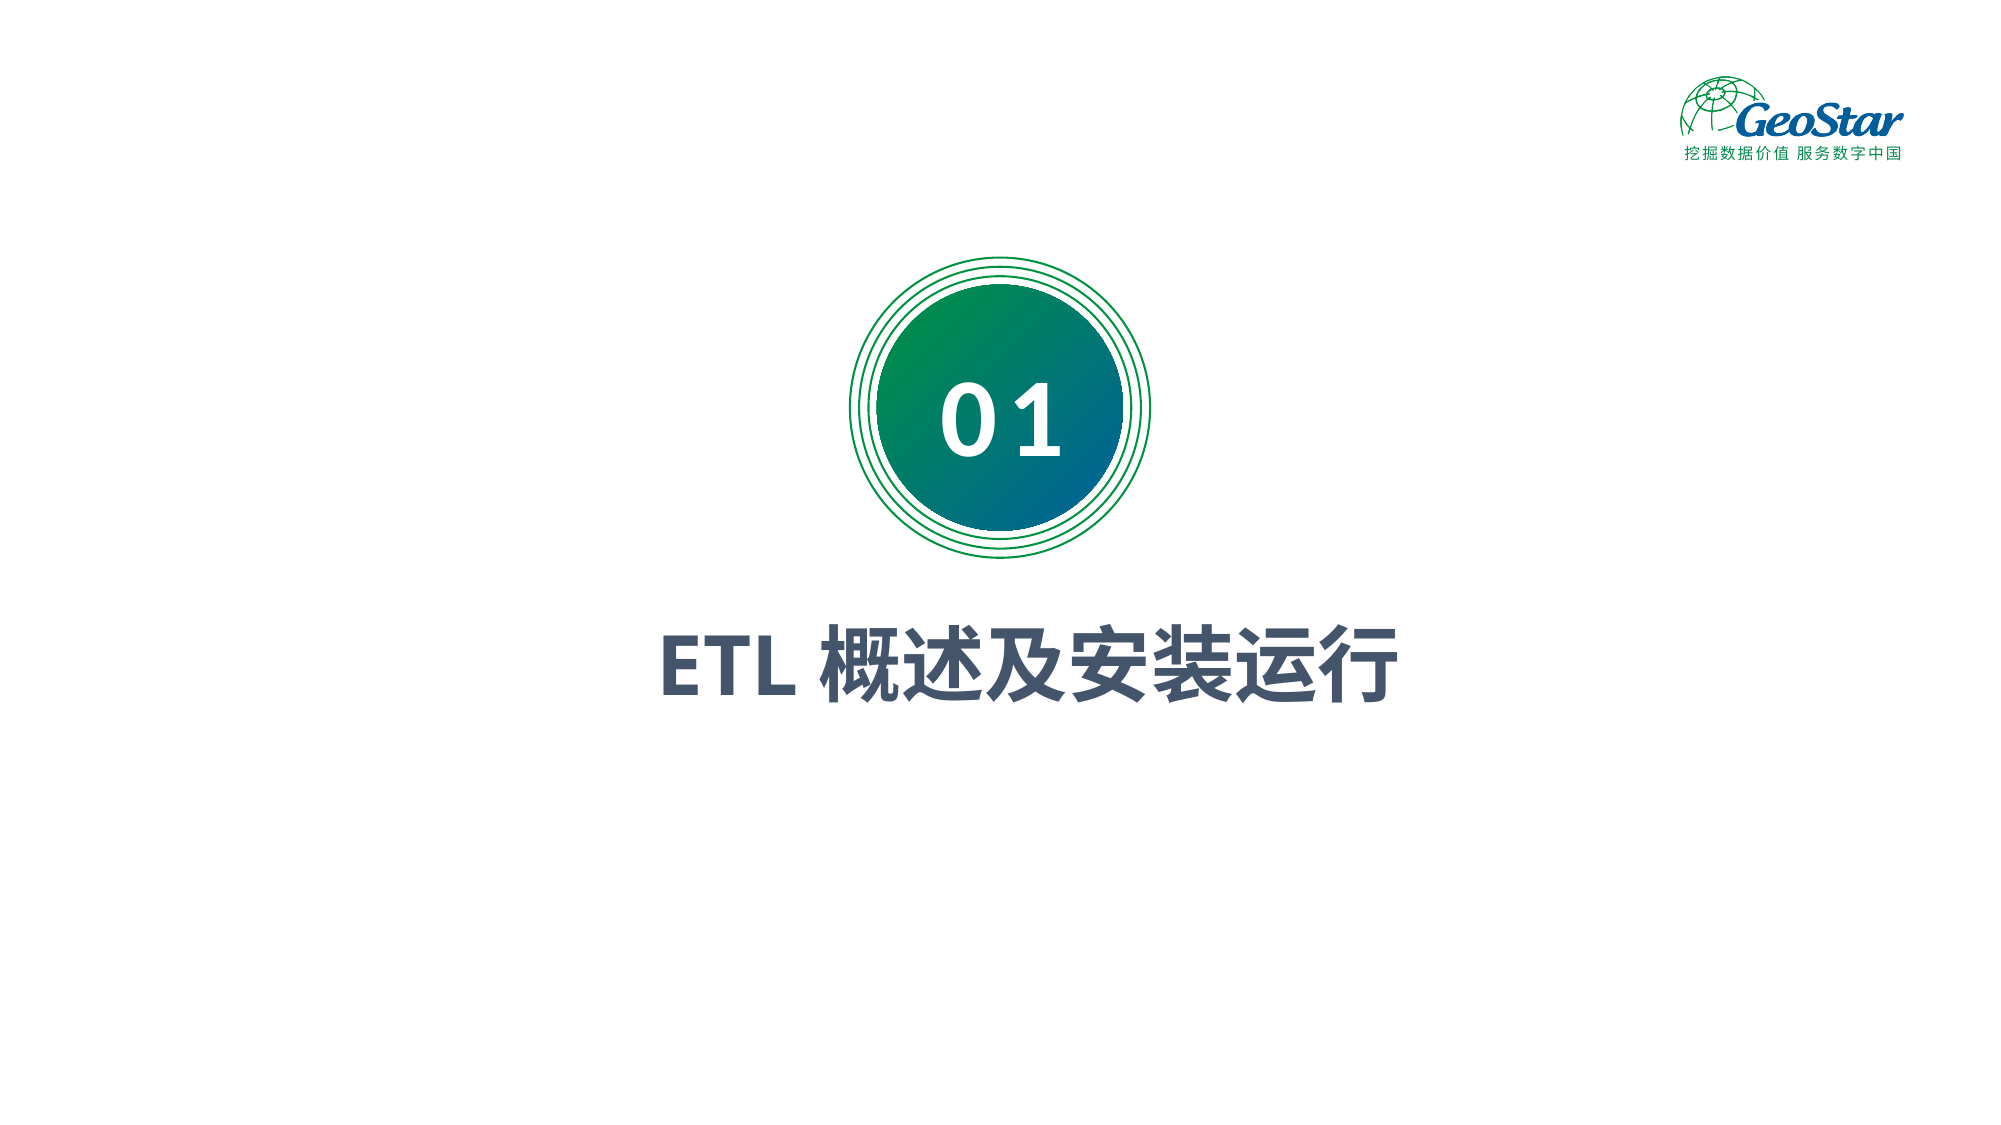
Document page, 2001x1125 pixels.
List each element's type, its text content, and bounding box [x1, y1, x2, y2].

text_box ETL概述及安装运行 [641, 604, 1458, 720]
text_box 01 [879, 336, 1101, 587]
picture [1680, 76, 1904, 137]
